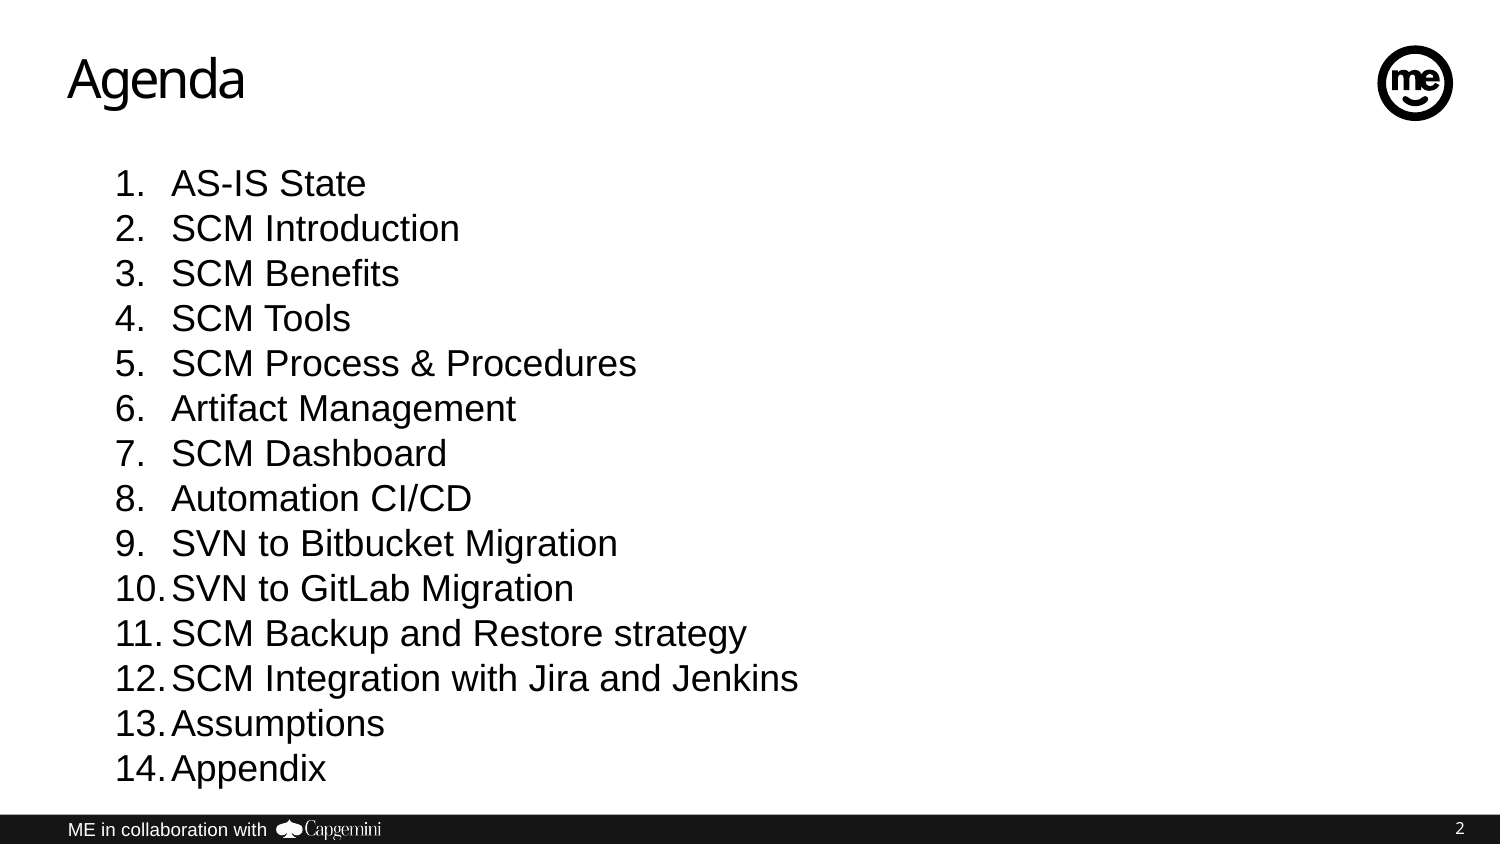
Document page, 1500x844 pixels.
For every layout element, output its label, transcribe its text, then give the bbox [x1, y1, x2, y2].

title Agenda [67, 44, 1348, 136]
text_box AS-IS State SCM Introduction SCM Benefits SCM Tools SCM Process & Procedures Artifact Management SCM Dashboard Automation CI/CD SVN to Bitbucket Migration SVN to GitLab Migration SCM Backup and Restore strategy SCM Integration with Jira and Jenkins Assumptions Appendix [99, 151, 1348, 797]
slide_number 2 [1373, 814, 1465, 844]
picture [272, 813, 385, 840]
